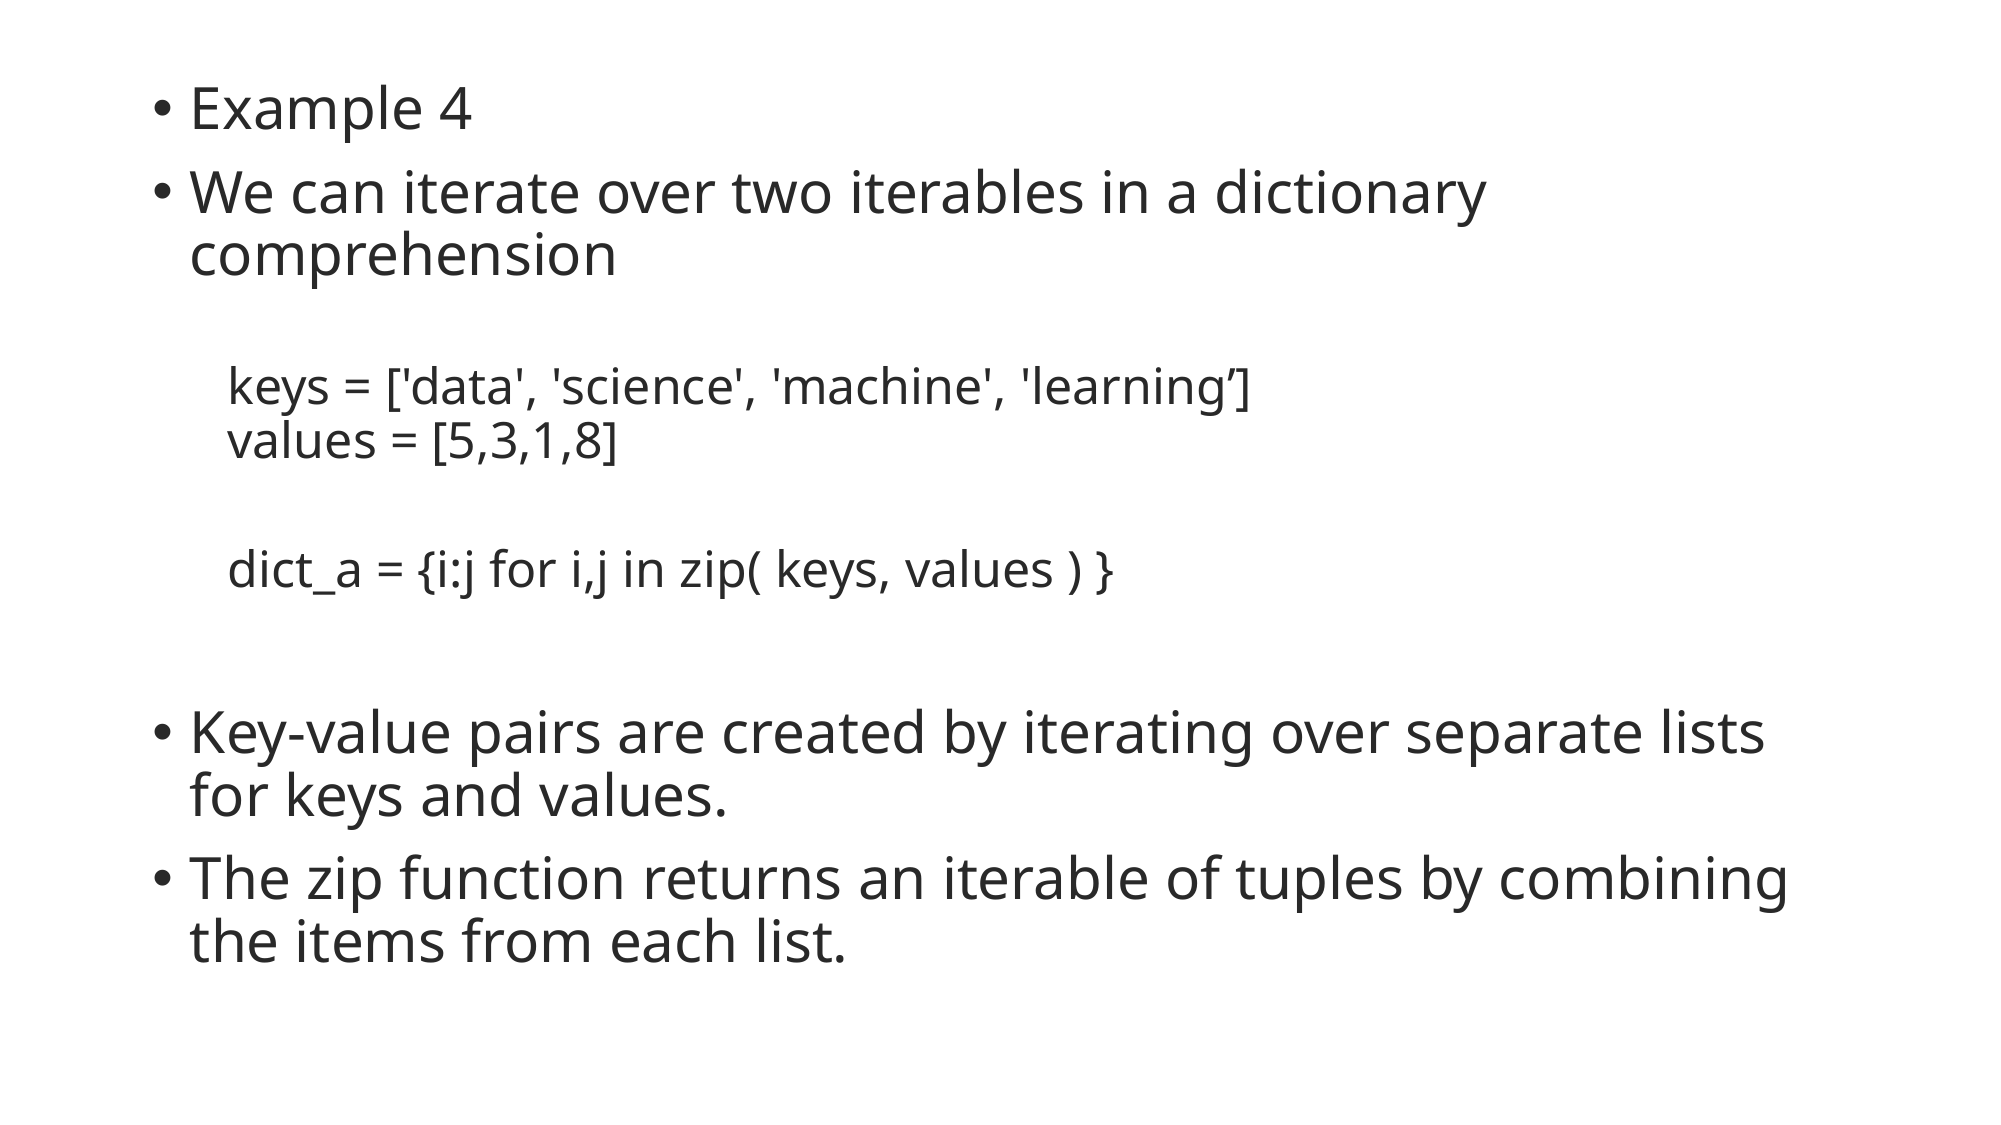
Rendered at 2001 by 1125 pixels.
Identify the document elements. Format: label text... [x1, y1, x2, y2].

list Example 4 We can iterate over two iterables in a dictionary comprehension keys = ['data', 'science', 'machine', 'learning’] values = [5,3,1,8] dict_a = {i:j for i,j in zip( keys, values ) } Key-value pairs are created by iterating over separate lists for keys and values. The zip function returns an iterable of tuples by combining the items from each list. [137, 71, 1863, 1014]
